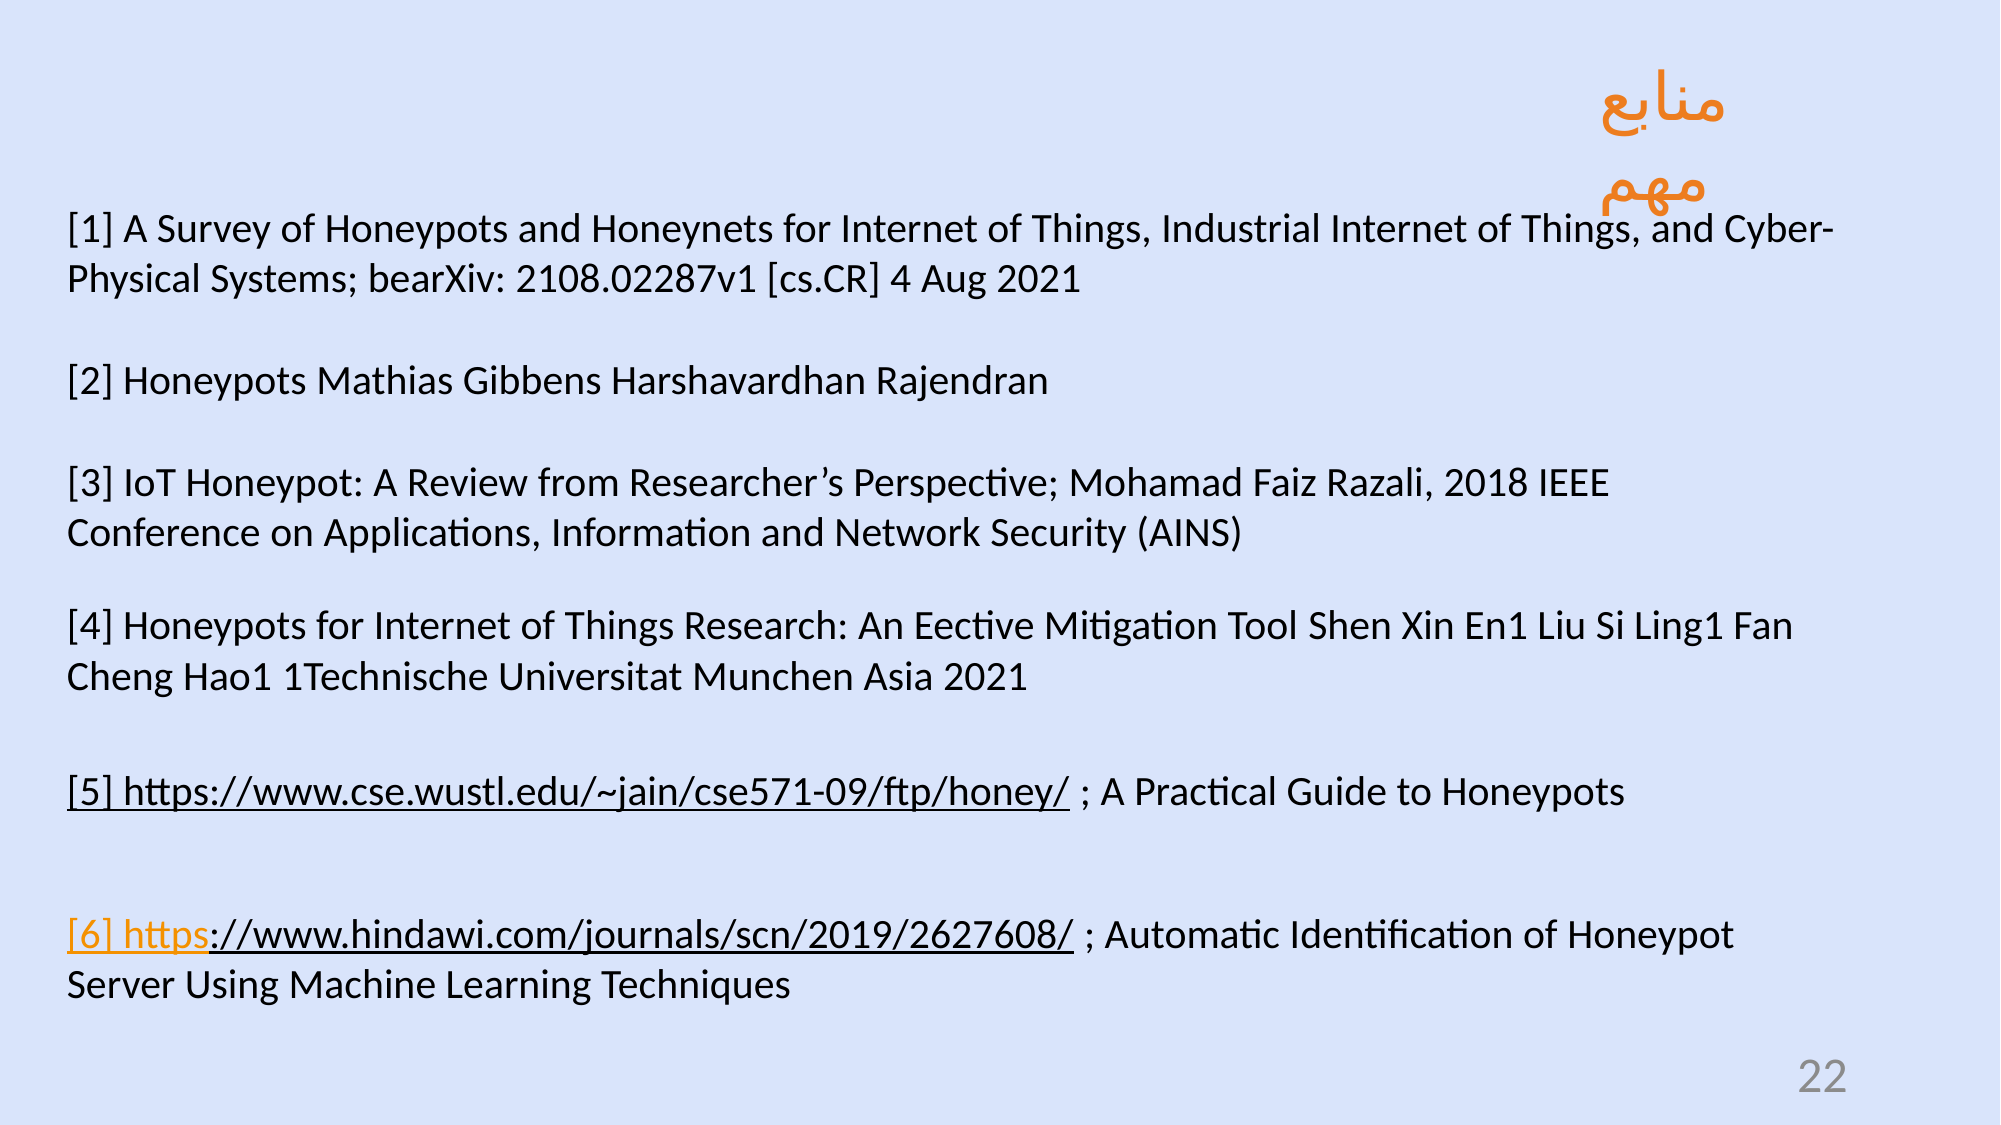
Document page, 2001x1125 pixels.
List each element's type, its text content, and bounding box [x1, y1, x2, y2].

slide_number 22 [1412, 1042, 1863, 1103]
text_box [6] https://www.hindawi.com/journals/scn/2019/2627608/ ; Automatic Identification of Honeypot Server Using Machine Learning Techniques [52, 899, 1787, 1014]
text_box [3] IoT Honeypot: A Review from Researcher’s Perspective; Mohamad Faiz Razali, 2018 IEEE Conference on Applications, Information and Network Security (AINS) [52, 447, 1828, 563]
text_box [1] A Survey of Honeypots and Honeynets for Internet of Things, Industrial Internet of Things, and Cyber-Physical Systems; bearXiv: 2108.02287v1 [cs.CR] 4 Aug 2021 [52, 193, 1892, 309]
text_box منابع مهم [1584, 46, 1820, 193]
text_box [4] Honeypots for Internet of Things Research: An Eective Mitigation Tool Shen Xin En1 Liu Si Ling1 Fan Cheng Hao1 1Technische Universitat Munchen Asia 2021 [52, 591, 1871, 756]
text_box [5] https://www.cse.wustl.edu/~jain/cse571-09/ftp/honey/ ; A Practical Guide to Honeypots [52, 756, 1751, 822]
text_box [2] Honeypots Mathias Gibbens Harshavardhan Rajendran [52, 345, 1113, 411]
